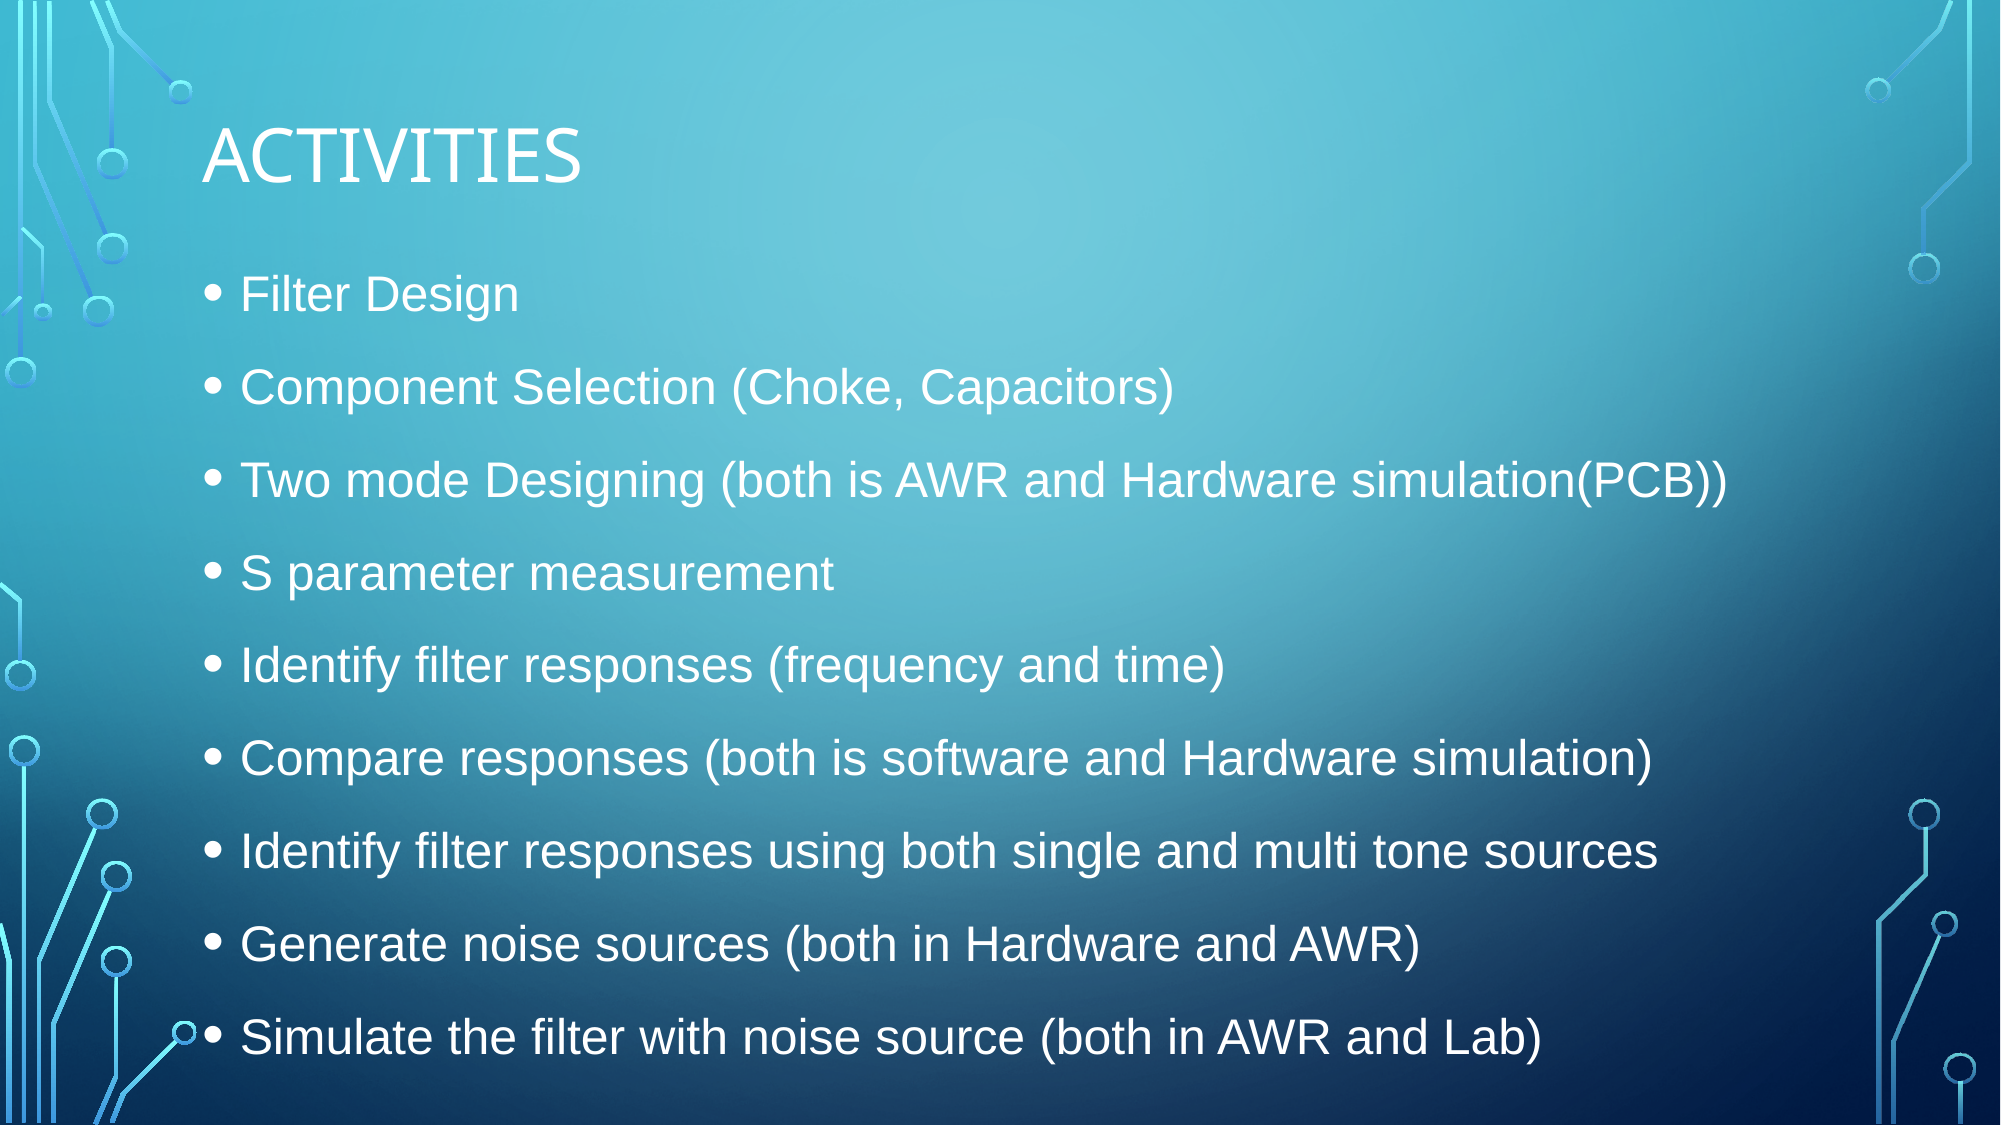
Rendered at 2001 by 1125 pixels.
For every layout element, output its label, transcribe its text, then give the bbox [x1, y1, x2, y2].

title Activities [187, 101, 1813, 216]
list Filter Design Component Selection (Choke, Capacitors) Two mode Designing (both is AWR and Hardware simulation(PCB)) S parameter measurement Identify filter responses (frequency and time) Compare responses (both is software and Hardware simulation) Identify filter responses using both single and multi tone sources Generate noise sources (both in Hardware and AWR) Simulate the filter with noise source (both in AWR and Lab) [187, 242, 1813, 1080]
